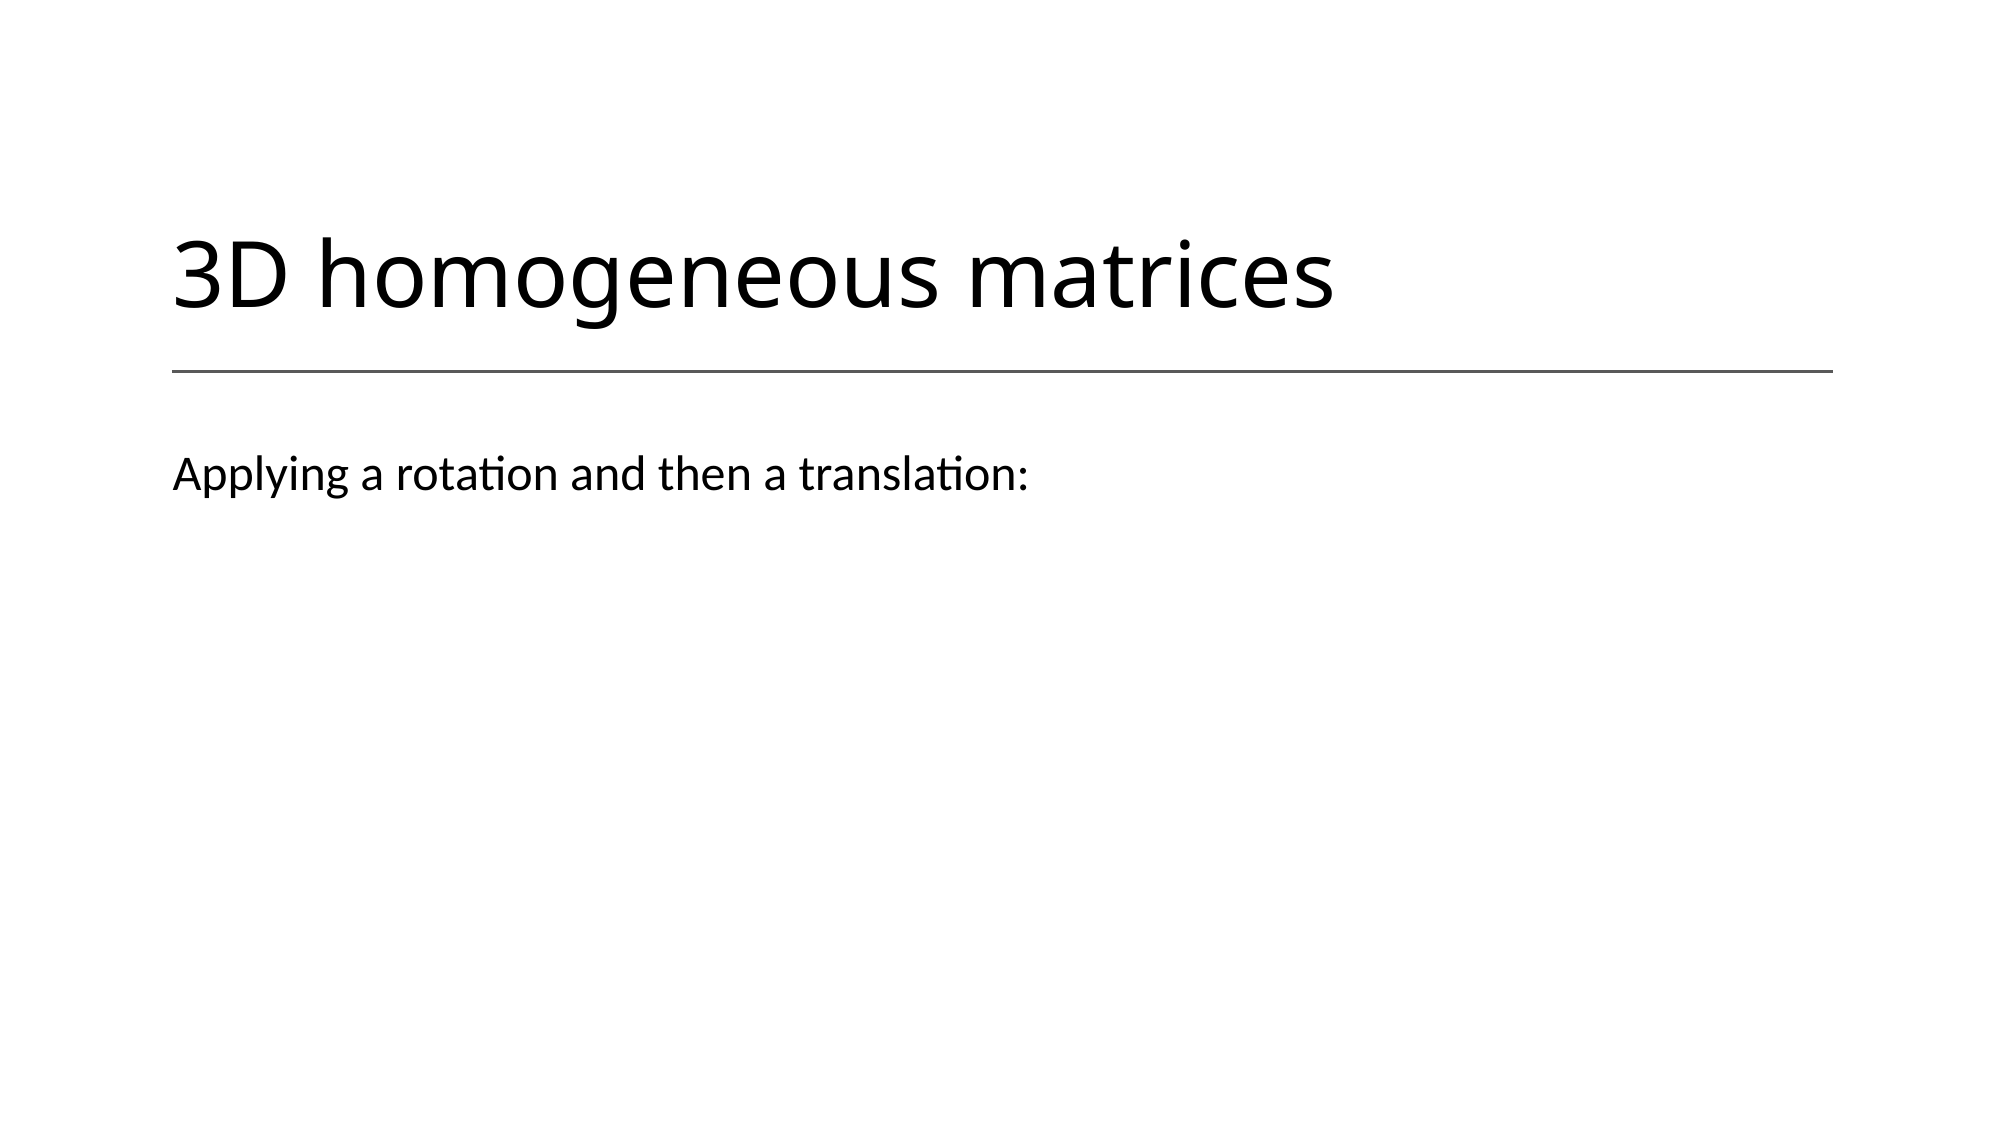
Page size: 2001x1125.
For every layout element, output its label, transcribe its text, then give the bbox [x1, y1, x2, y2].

title 3D homogeneous matrices [157, 160, 1895, 335]
